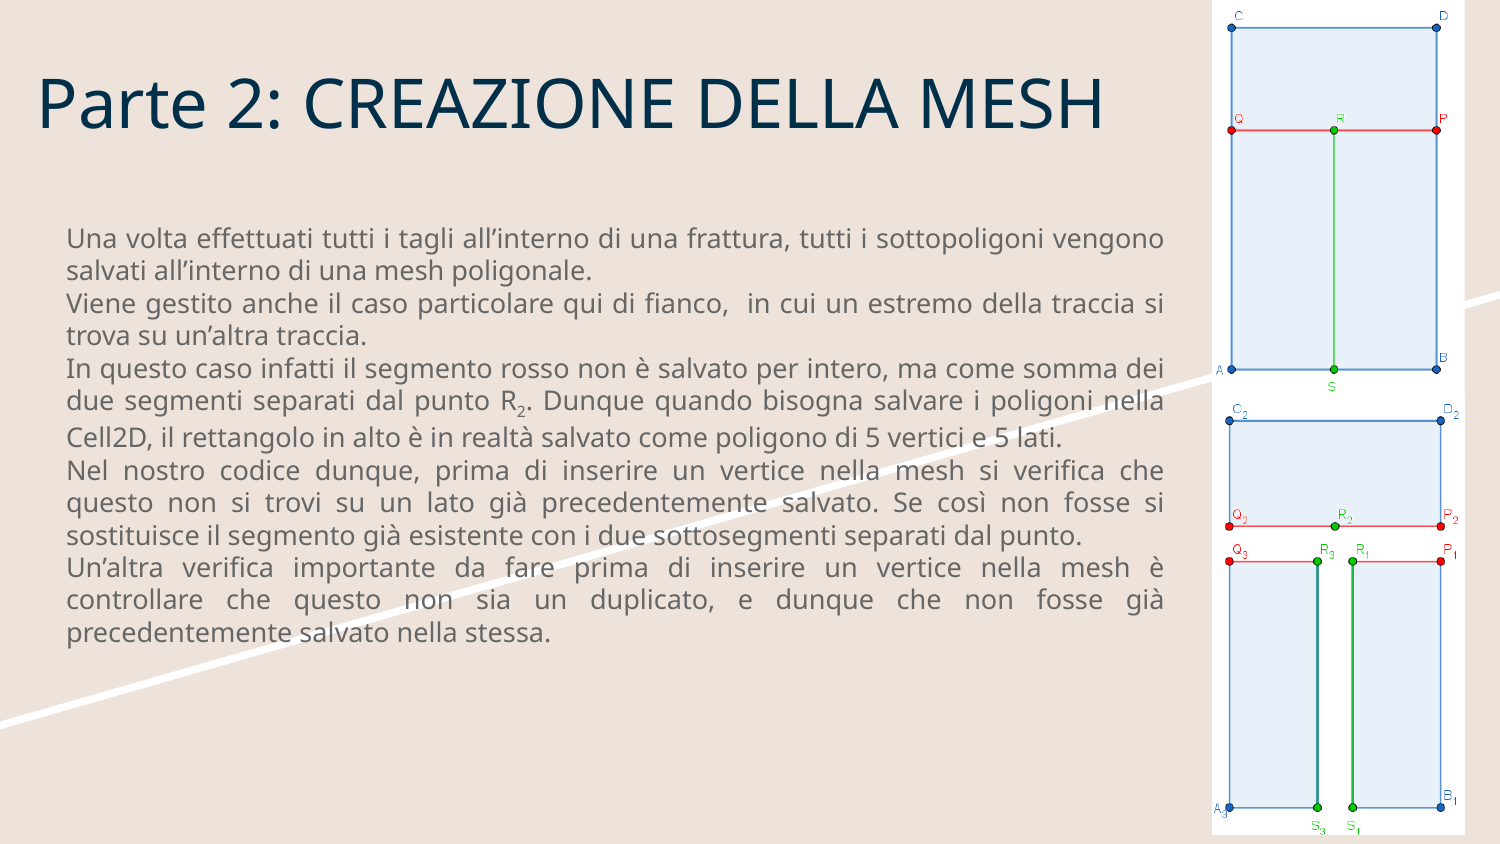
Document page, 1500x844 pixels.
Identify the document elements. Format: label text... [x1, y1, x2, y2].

text_box Una volta effettuati tutti i tagli all’interno di una frattura, tutti i sottopoligoni vengono salvati all’interno di una mesh poligonale. Viene gestito anche il caso particolare qui di fianco, in cui un estremo della traccia si trova su un’altra traccia. In questo caso infatti il segmento rosso non è salvato per intero, ma come somma dei due segmenti separati dal punto R2. Dunque quando bisogna salvare i poligoni nella Cell2D, il rettangolo in alto è in realtà salvato come poligono di 5 vertici e 5 lati. Nel nostro codice dunque, prima di inserire un vertice nella mesh si verifica che questo non si trovi su un lato già precedentemente salvato. Se così non fosse si sostituisce il segmento già esistente con i due sottosegmenti separati dal punto. Un’altra verifica importante da fare prima di inserire un vertice nella mesh è controllare che questo non sia un duplicato, e dunque che non fosse già precedentemente salvato nella stessa. [51, 206, 1180, 809]
picture [1211, 0, 1466, 836]
title Parte 2: CREAZIONE DELLA MESH [21, 44, 1206, 184]
